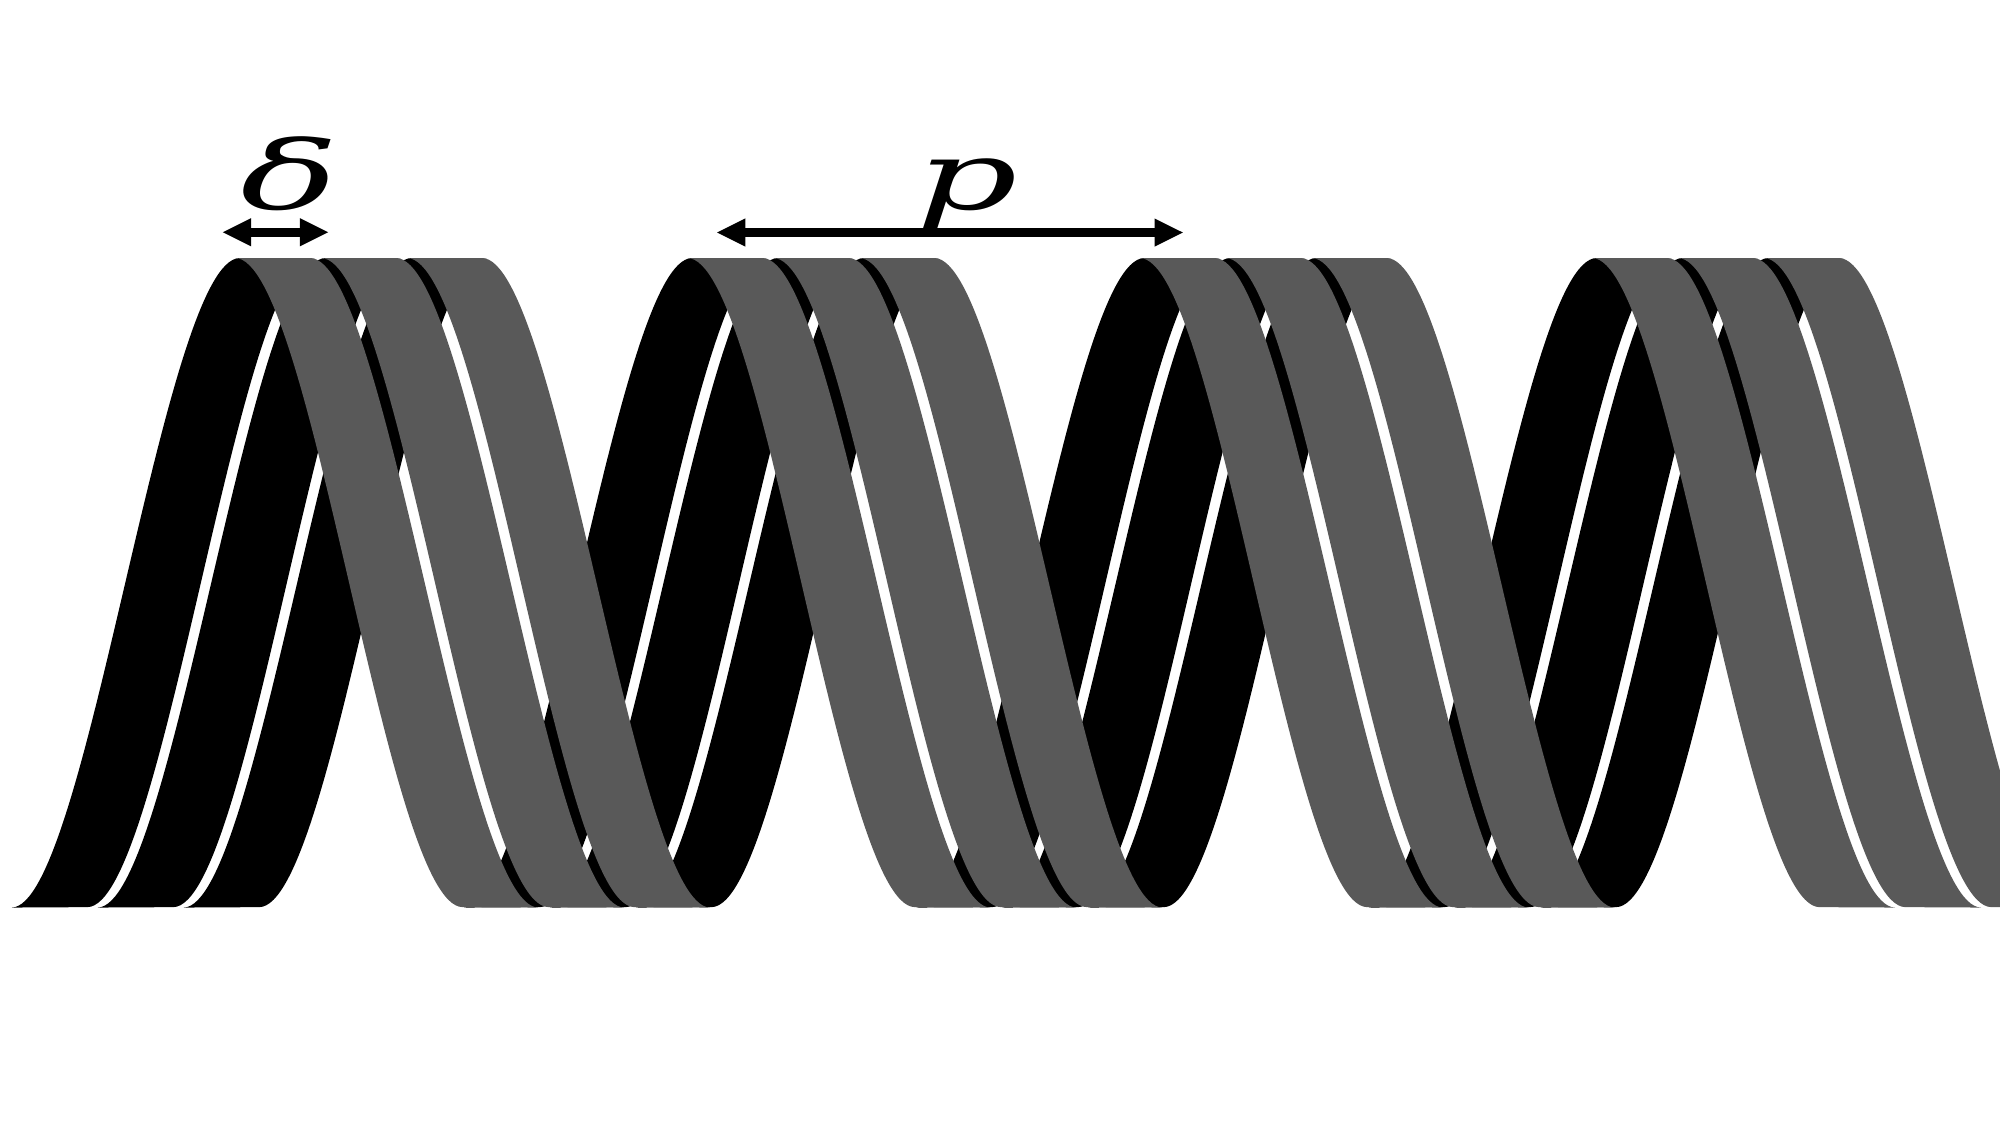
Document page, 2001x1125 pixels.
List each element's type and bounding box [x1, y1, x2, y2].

text_box [1125, 474, 1265, 909]
text_box [1227, 260, 1265, 324]
text_box [320, 256, 625, 910]
text_box [954, 849, 989, 905]
text_box [11, 257, 275, 910]
text_box [544, 703, 587, 848]
text_box [1225, 256, 1368, 709]
text_box [322, 260, 361, 323]
text_box [630, 325, 770, 848]
text_box [773, 256, 1077, 910]
text_box [1896, 353, 2000, 909]
text_box [408, 260, 447, 323]
text_box [1039, 257, 1179, 702]
text_box [97, 325, 318, 910]
text_box [361, 325, 404, 472]
text_box [501, 849, 536, 905]
text_box [1313, 260, 1351, 324]
text_box [861, 260, 899, 323]
text_box [1311, 256, 1391, 363]
text_box [687, 256, 991, 910]
text_box [1139, 256, 1368, 909]
text_box [587, 849, 622, 905]
text_box [1896, 695, 1982, 910]
text_box [775, 260, 813, 323]
text_box [673, 475, 813, 909]
text_box [996, 703, 1039, 848]
text_box [183, 476, 361, 910]
text_box [406, 256, 711, 910]
text_box [1368, 257, 1896, 909]
text_box [1040, 849, 1074, 905]
text_box [1266, 324, 1308, 473]
text_box [1082, 325, 1222, 848]
text_box [813, 325, 856, 472]
text_box [234, 256, 539, 910]
text_box [859, 256, 1163, 910]
text_box [587, 257, 727, 700]
